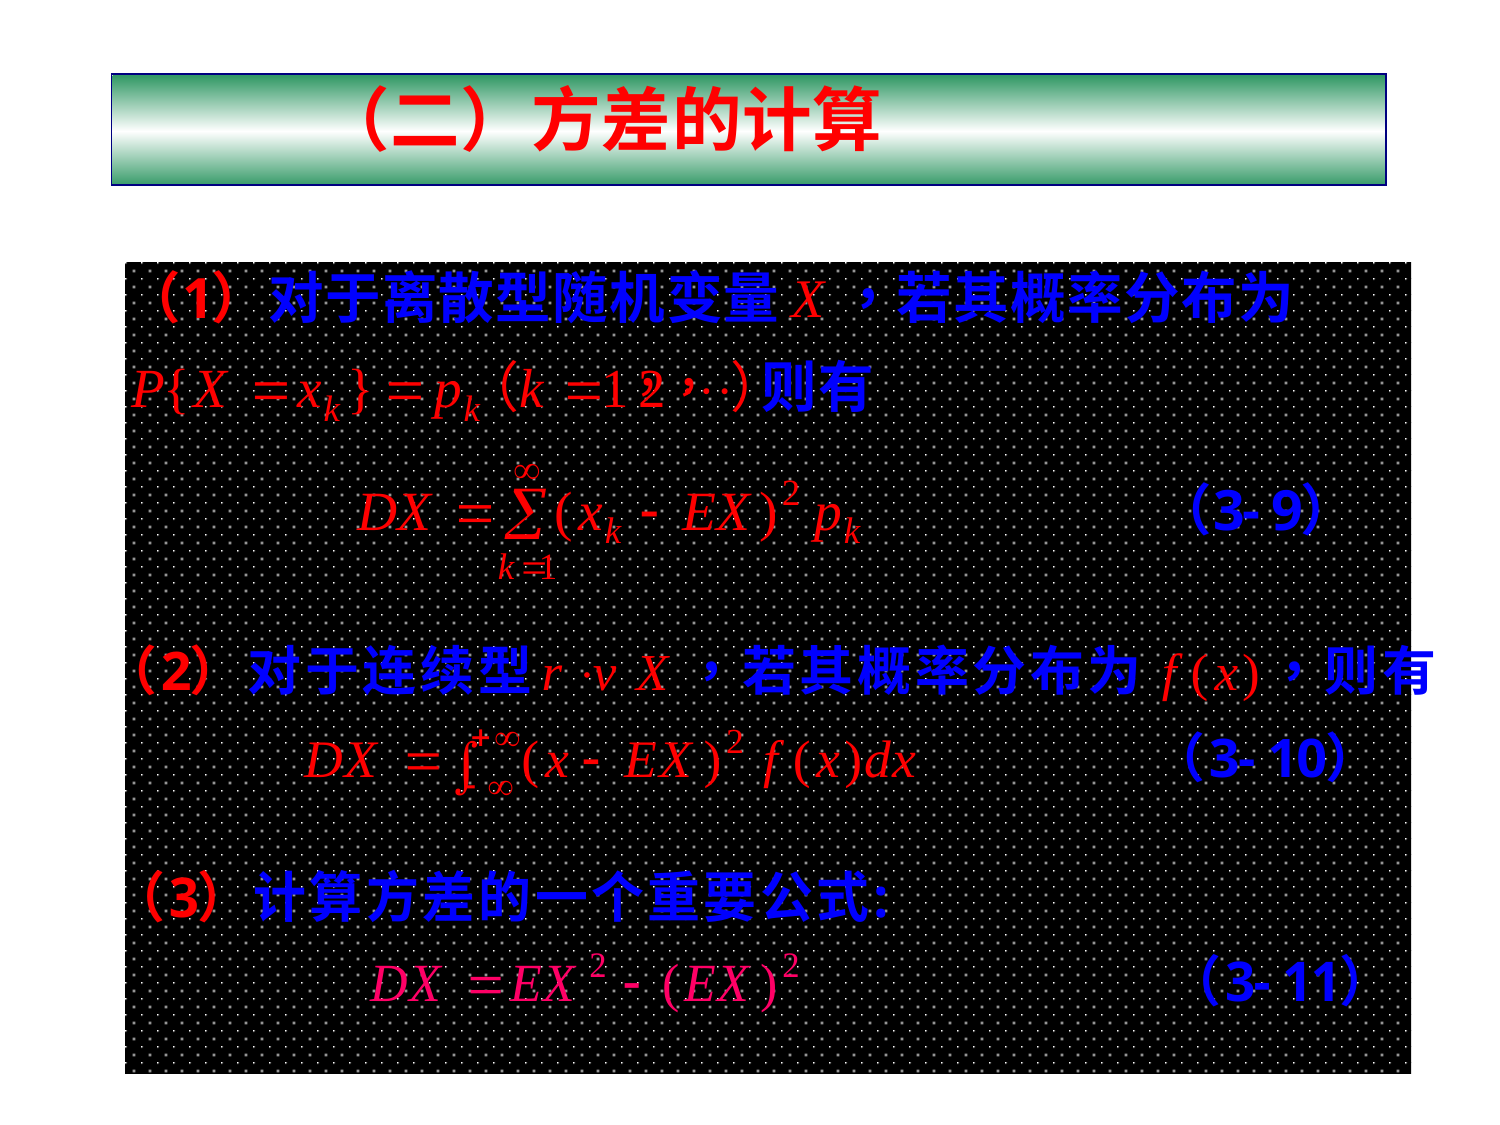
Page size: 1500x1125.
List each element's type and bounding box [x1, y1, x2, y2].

text_box [112, 862, 1427, 1020]
text_box [124, 1028, 1412, 1075]
text_box [112, 74, 1386, 185]
text_box [124, 262, 1412, 635]
text_box [124, 821, 1412, 860]
text_box [74, 637, 1471, 812]
